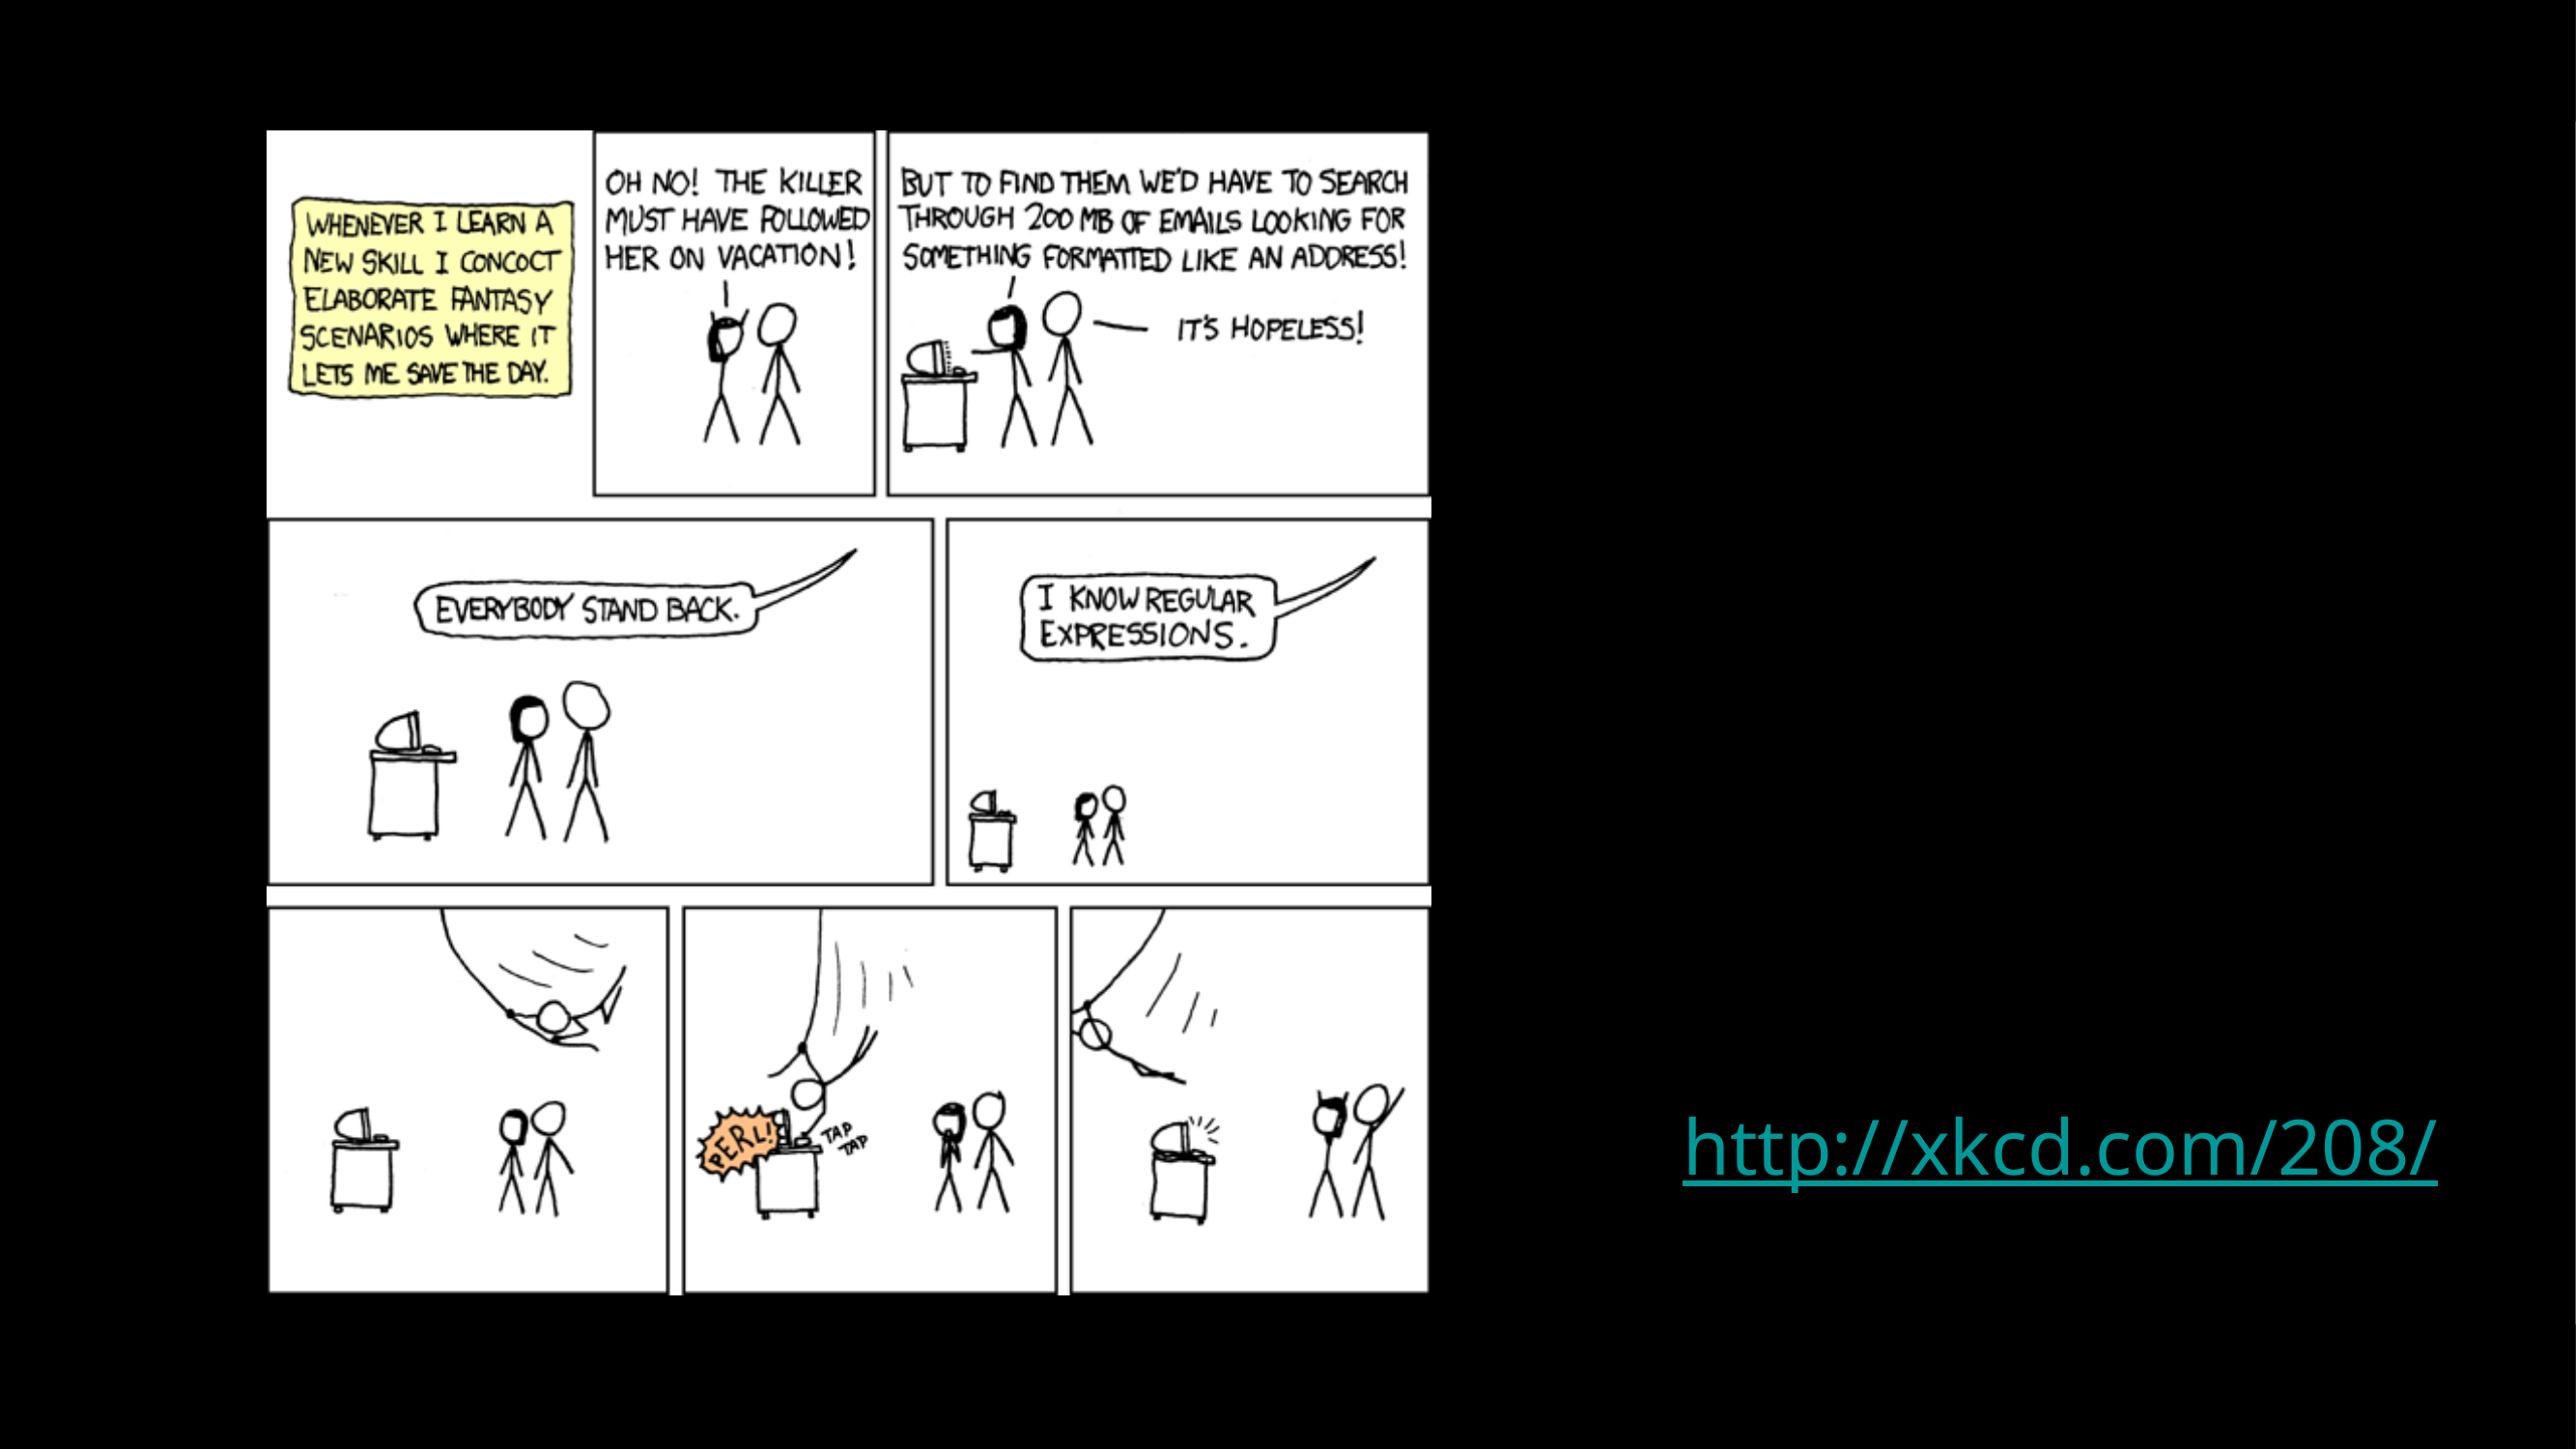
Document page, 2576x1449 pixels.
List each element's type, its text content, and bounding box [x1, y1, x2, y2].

picture [267, 130, 1431, 1295]
text_box http://xkcd.com/208/ [1652, 1097, 2469, 1204]
